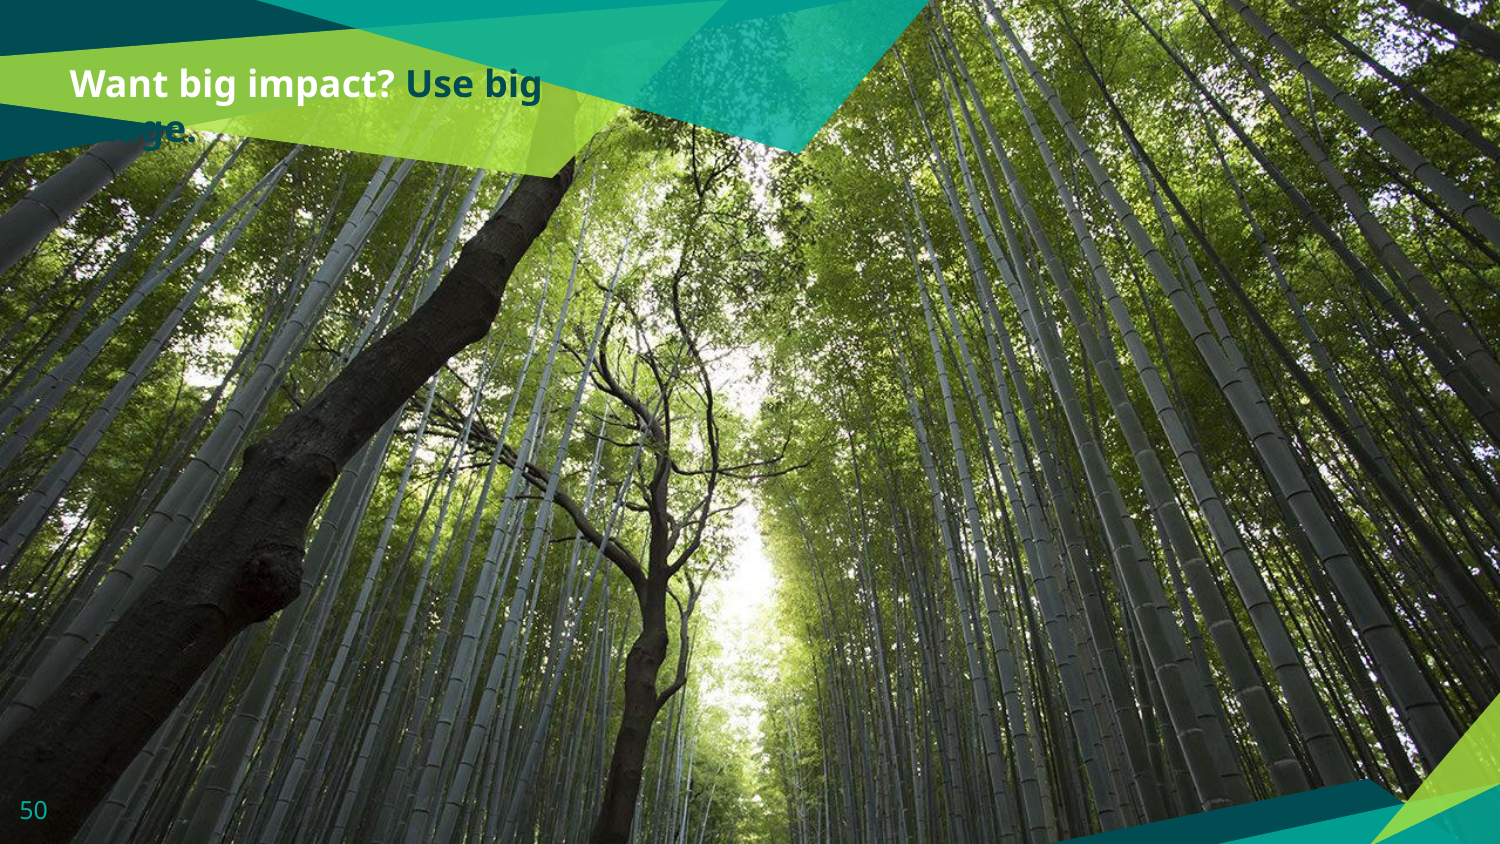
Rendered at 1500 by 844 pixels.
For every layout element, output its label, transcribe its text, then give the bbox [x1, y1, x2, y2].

slide_number 50 [4, 779, 95, 844]
picture [0, 0, 1500, 844]
title Want big impact? Use big image. [54, 44, 689, 165]
